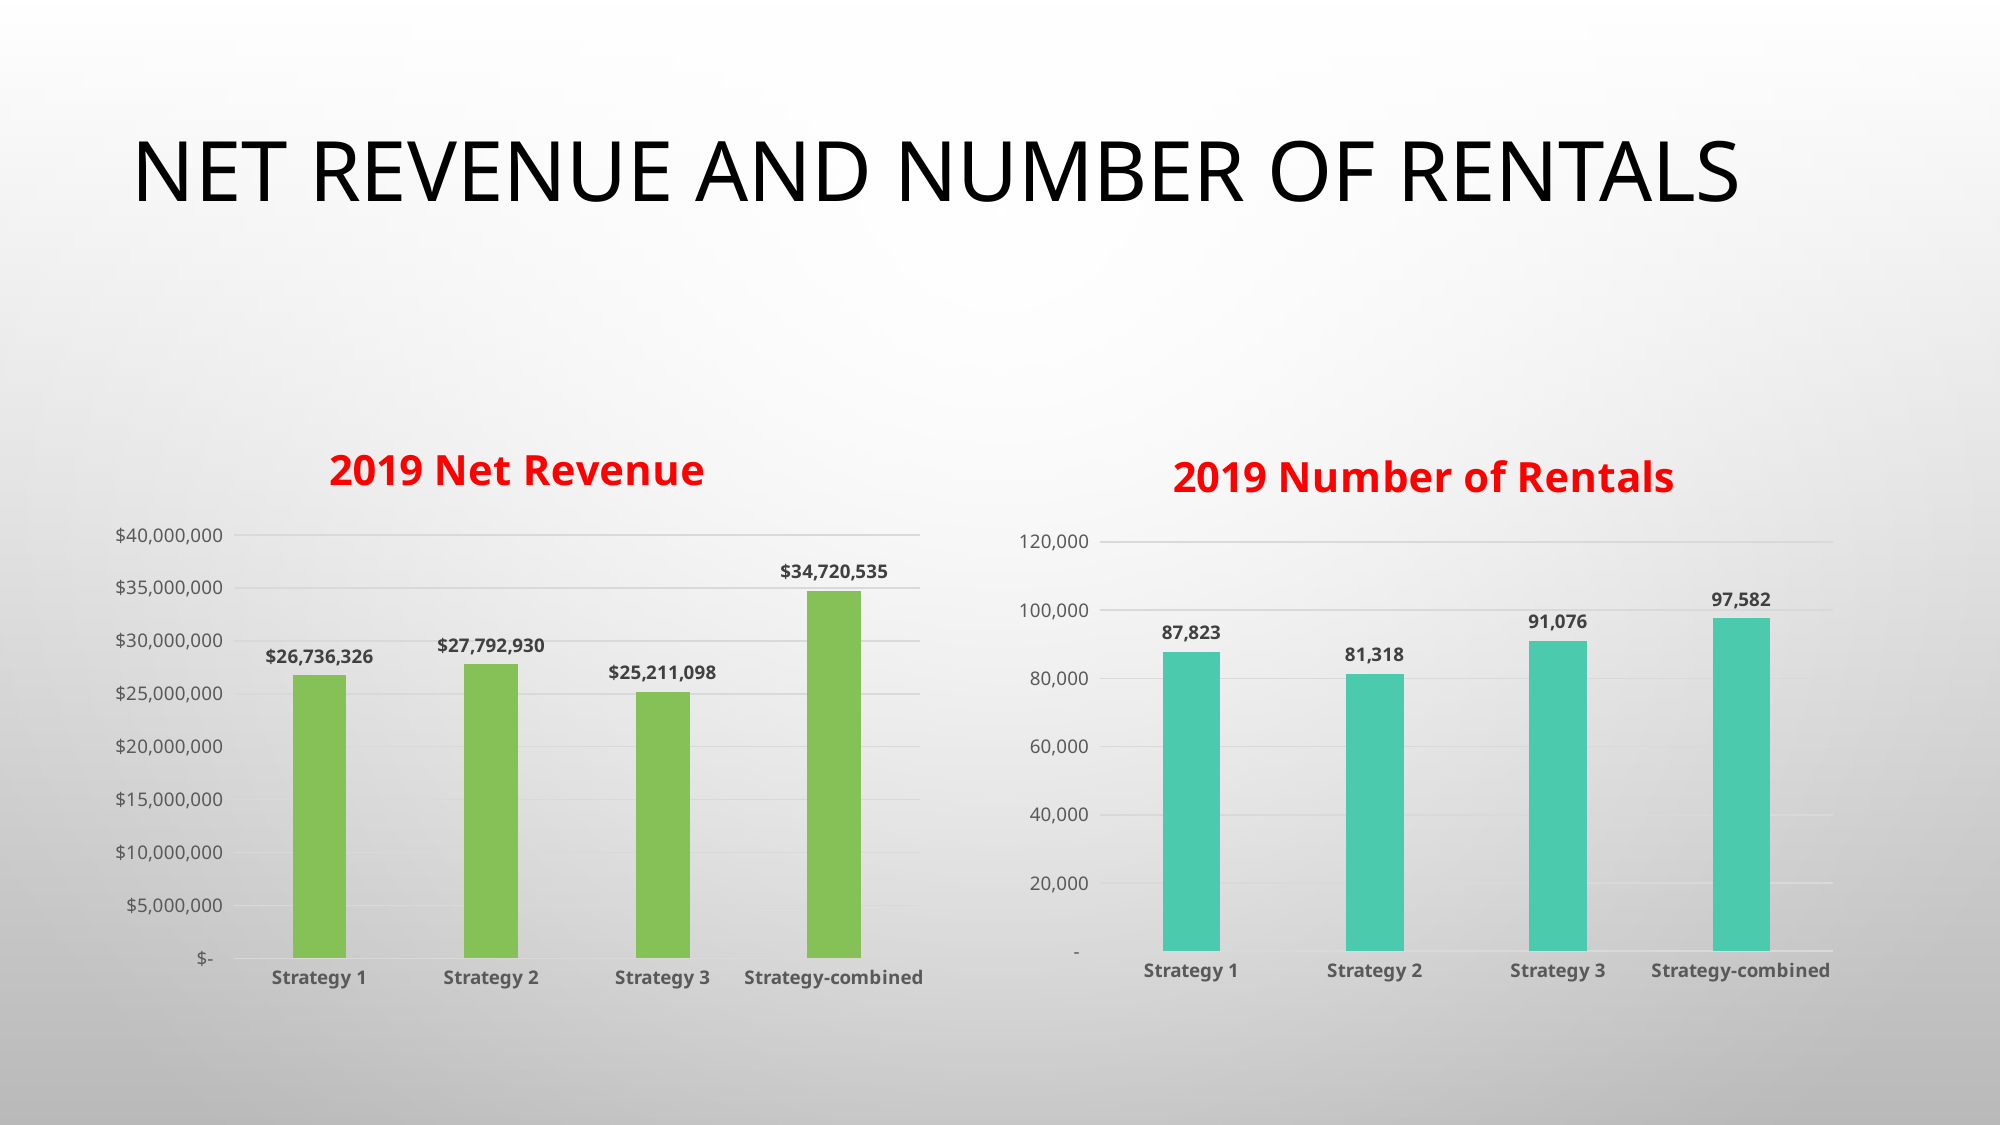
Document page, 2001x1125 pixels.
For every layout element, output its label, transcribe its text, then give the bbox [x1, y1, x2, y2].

chart [93, 406, 942, 1004]
picture [0, 0, 2000, 1125]
chart [996, 414, 1851, 996]
title net revenue and number of rentals [116, 44, 1817, 306]
